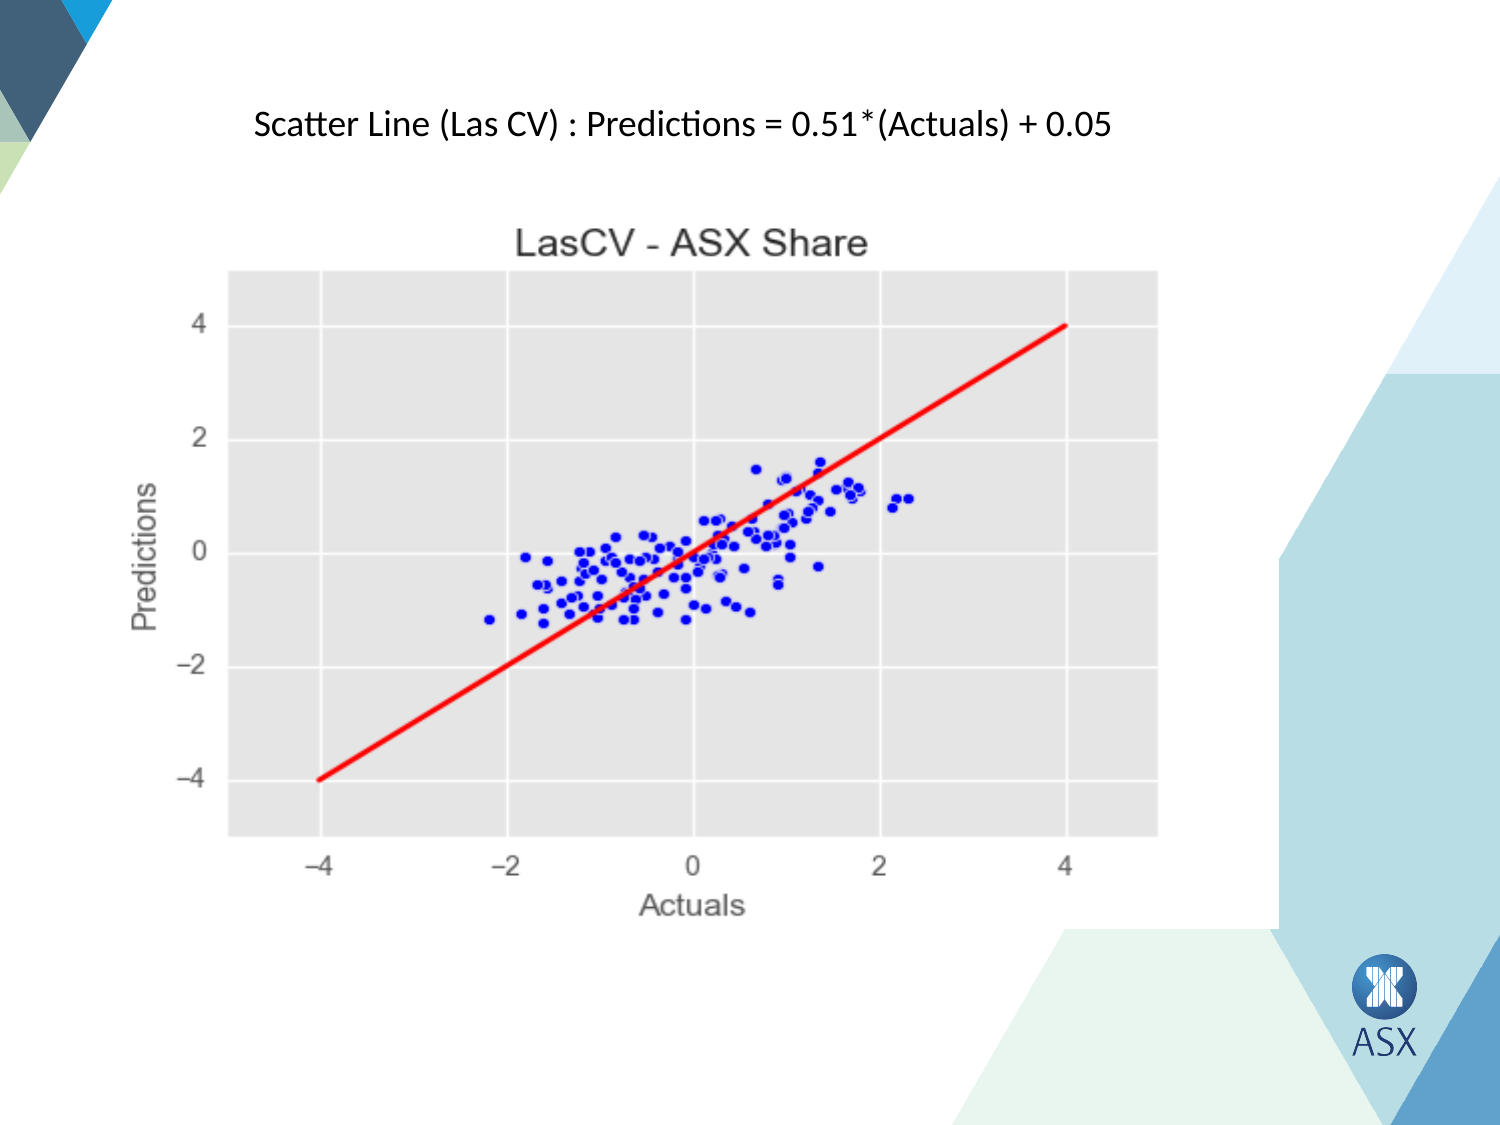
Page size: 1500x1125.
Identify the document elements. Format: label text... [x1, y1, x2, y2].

text_box Scatter Line (Las CV) : Predictions = 0.51*(Actuals) + 0.05 [253, 98, 1187, 144]
picture [76, 0, 1500, 1125]
